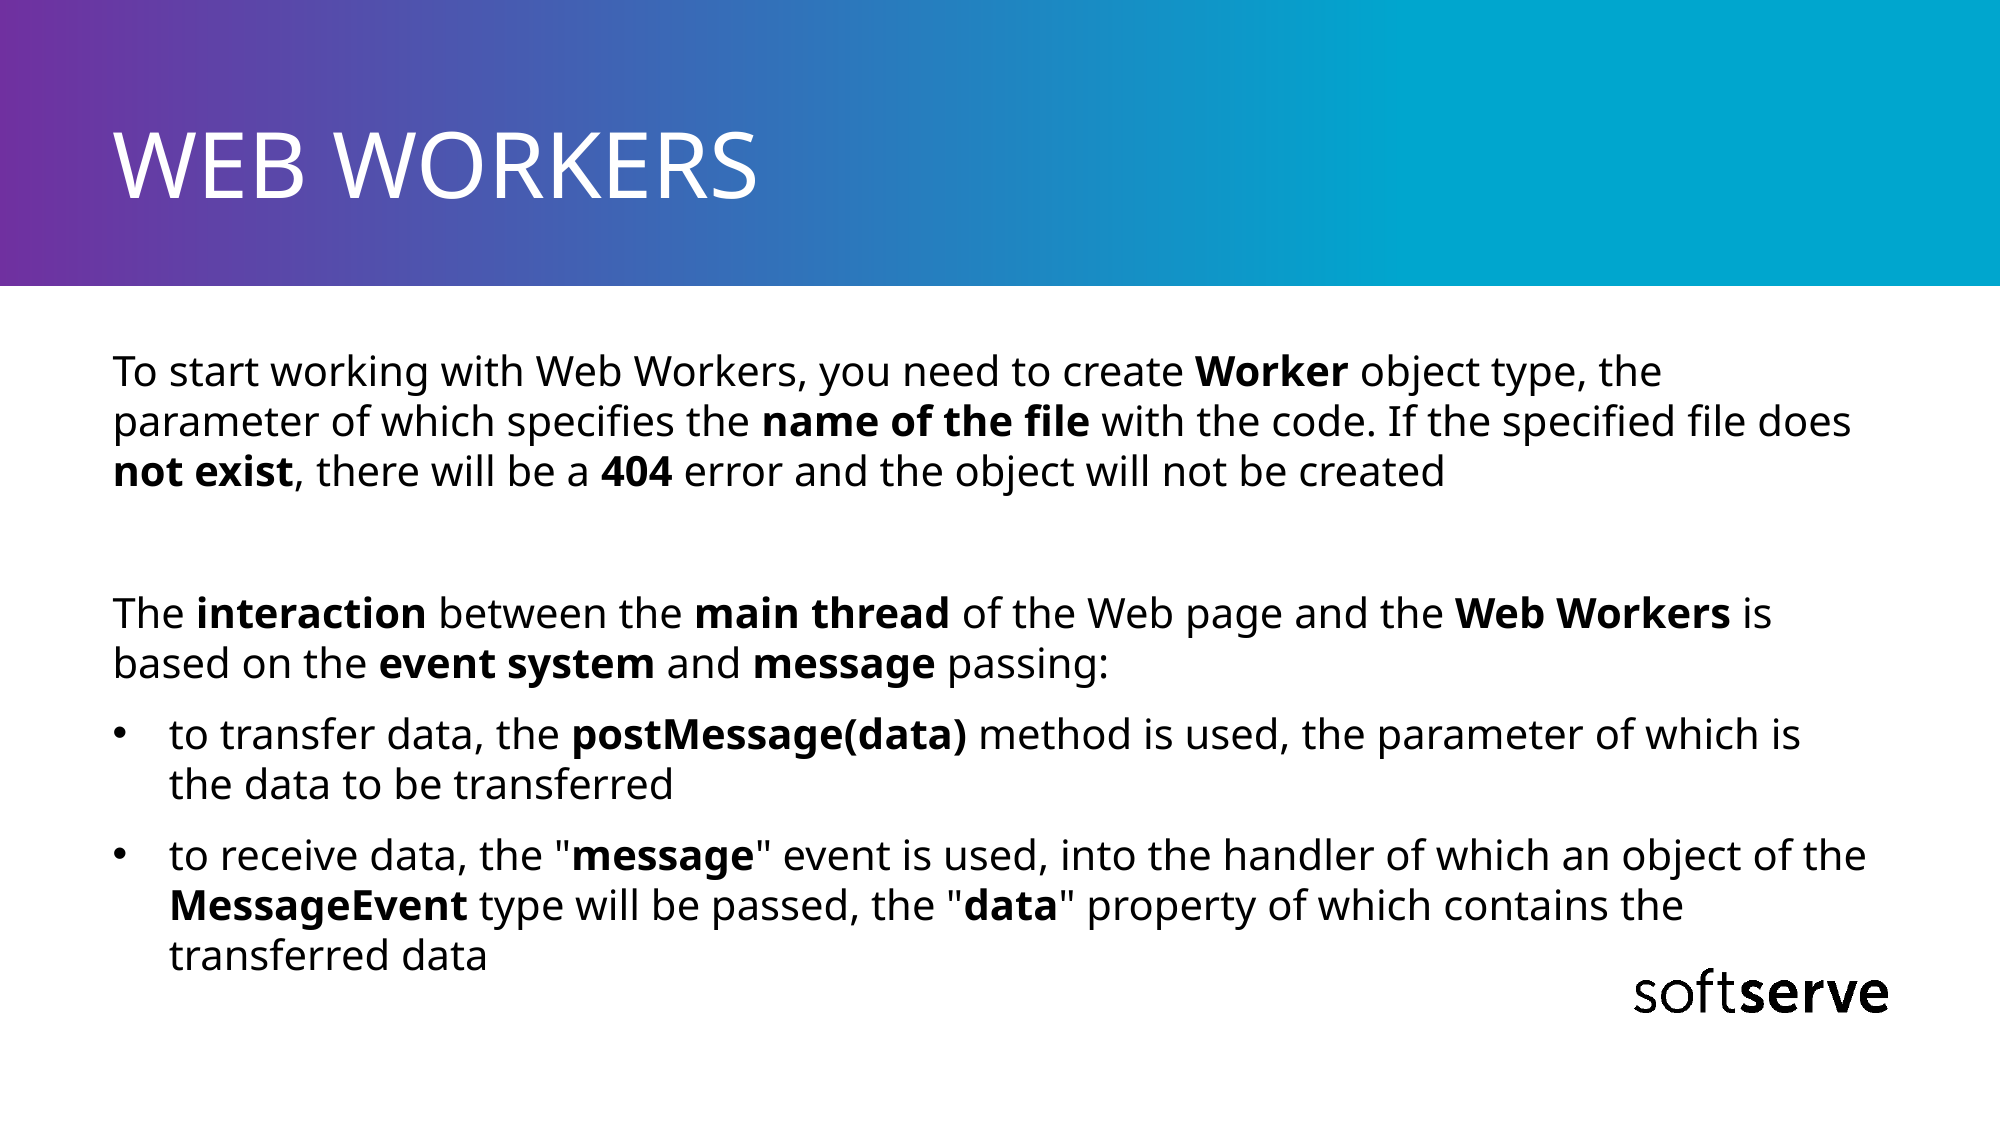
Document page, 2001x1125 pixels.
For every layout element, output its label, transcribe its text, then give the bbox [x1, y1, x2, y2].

title WEB WORKERS [112, 112, 1888, 225]
picture [1634, 968, 1888, 1013]
list To start working with Web Workers, you need to create Worker object type, the parameter of which specifies the name of the file with the code. If the specified file does not exist, there will be a 404 error and the object will not be created The interaction between the main thread of the Web page and the Web Workers is based on the event system and message passing: to transfer data, the postMessage(data) method is used, the parameter of which is the data to be transferred to receive data, the "message" event is used, into the handler of which an object of the MessageEvent type will be passed, the "data" property of which contains the transferred data [112, 337, 1888, 900]
